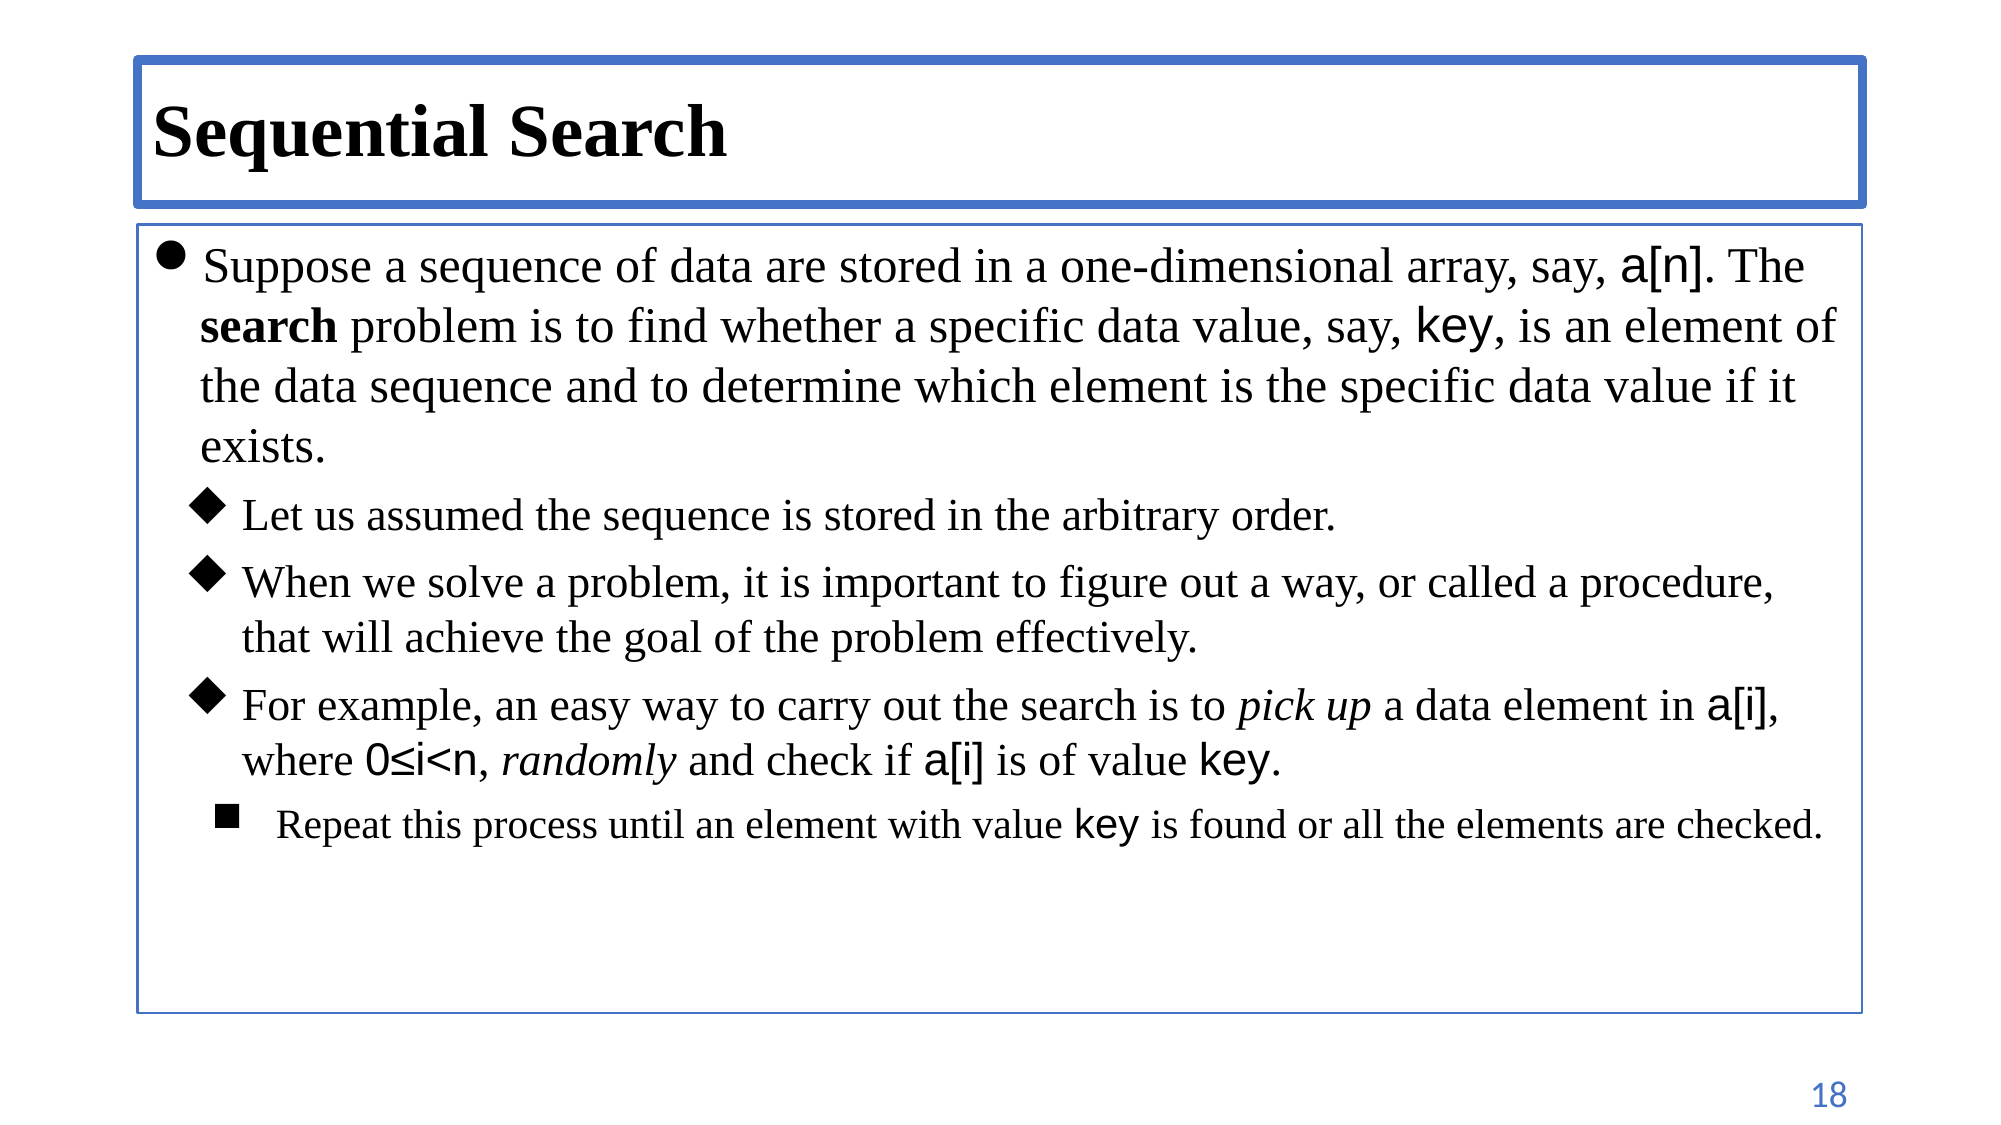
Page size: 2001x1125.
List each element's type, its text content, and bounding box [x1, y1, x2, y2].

list Suppose a sequence of data are stored in a one-dimensional array, say, a[n]. The search problem is to find whether a specific data value, say, key, is an element of the data sequence and to determine which element is the specific data value if it exists. Let us assumed the sequence is stored in the arbitrary order. When we solve a problem, it is important to figure out a way, or called a procedure, that will achieve the goal of the problem effectively. For example, an easy way to carry out the search is to pick up a data element in a[i], where 0≤i<n, randomly and check if a[i] is of value key. Repeat this process until an element with value key is found or all the elements are checked. [136, 223, 1863, 1014]
title Sequential Search [133, 55, 1867, 209]
